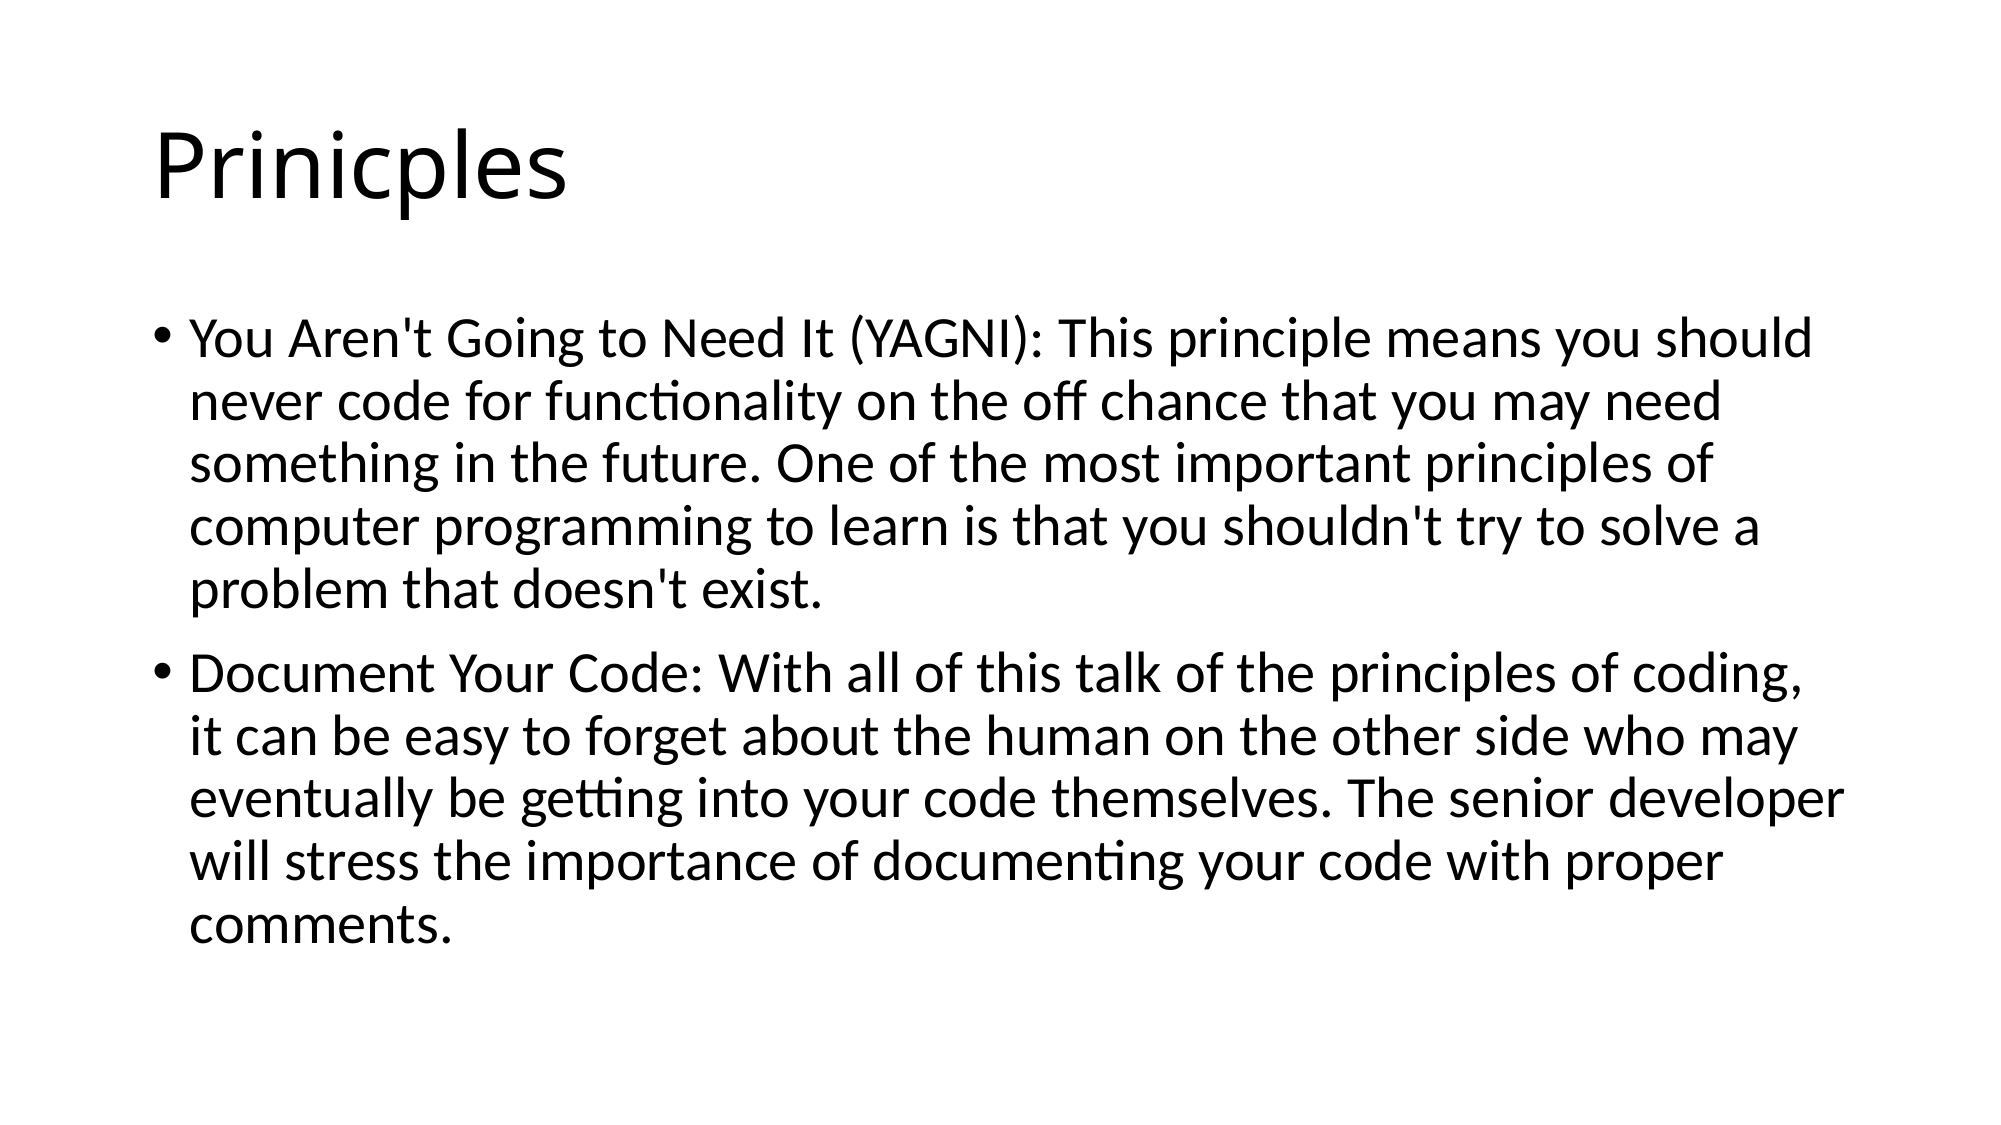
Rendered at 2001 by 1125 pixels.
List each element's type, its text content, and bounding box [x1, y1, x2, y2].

list You Aren't Going to Need It (YAGNI): This principle means you should never code for functionality on the off chance that you may need something in the future. One of the most important principles of computer programming to learn is that you shouldn't try to solve a problem that doesn't exist. Document Your Code: With all of this talk of the principles of coding, it can be easy to forget about the human on the other side who may eventually be getting into your code themselves. The senior developer will stress the importance of documenting your code with proper comments. [137, 299, 1863, 1014]
title Prinicples [137, 59, 1863, 278]
